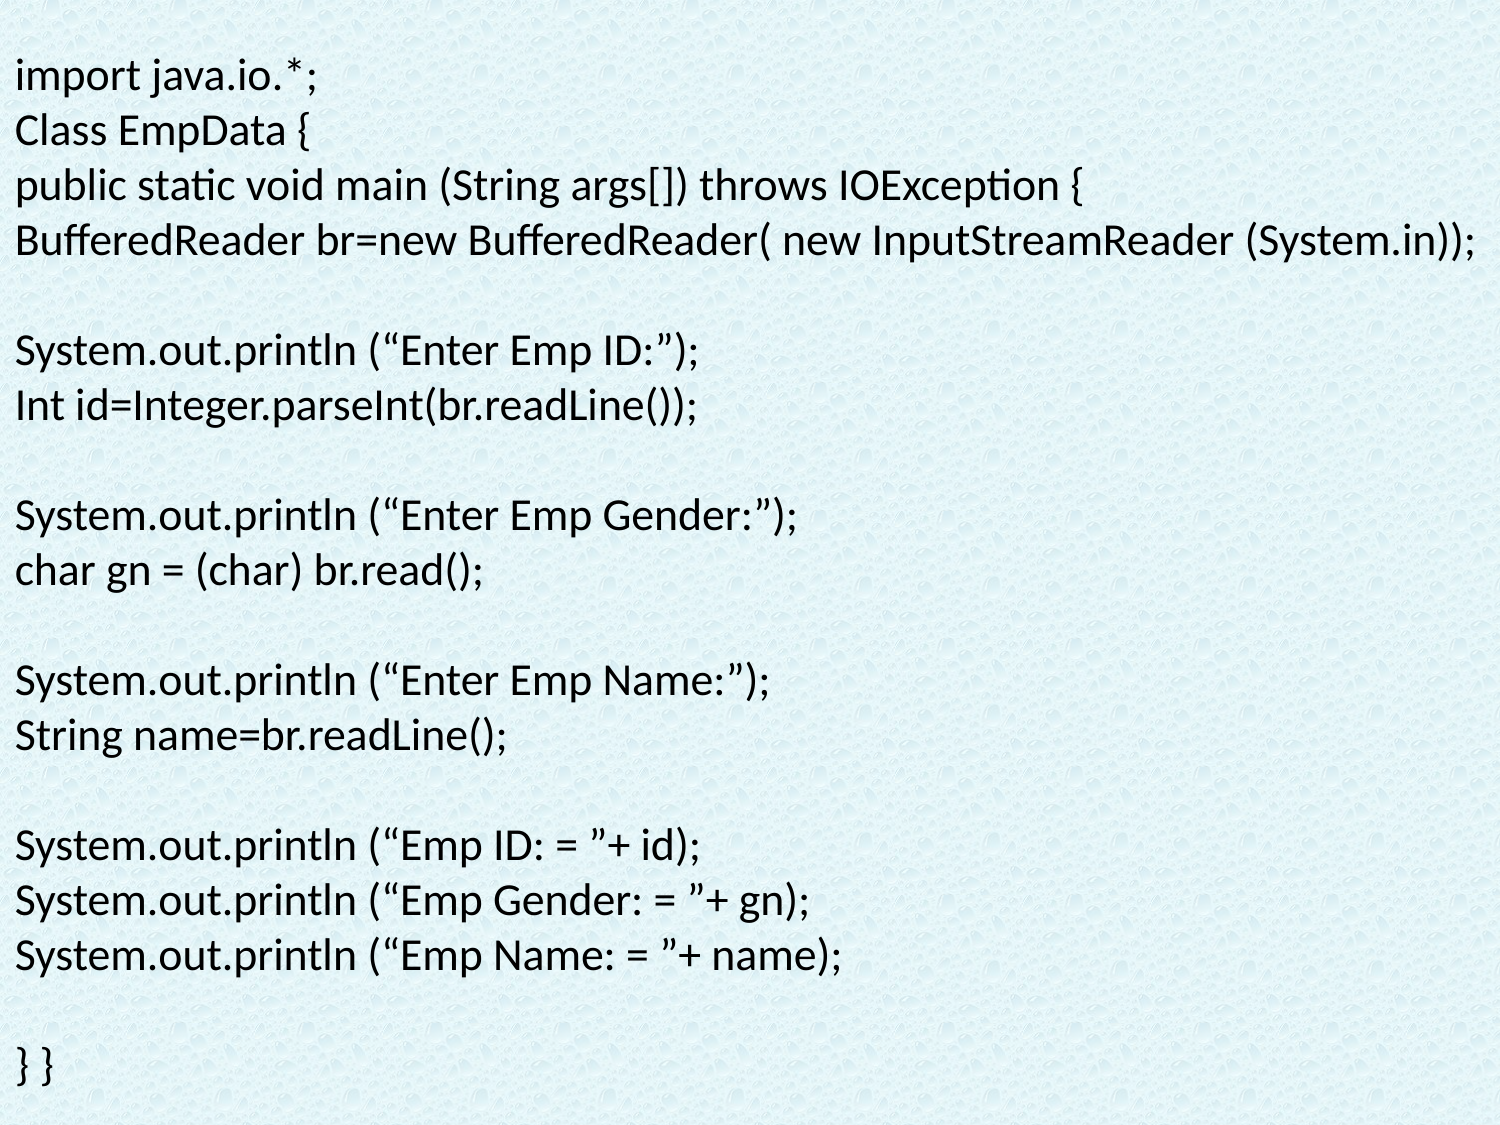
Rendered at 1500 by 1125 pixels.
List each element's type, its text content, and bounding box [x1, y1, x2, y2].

text_box import java.io.*; Class EmpData { public static void main (String args[]) throws IOException { BufferedReader br=new BufferedReader( new InputStreamReader (System.in)); System.out.println (“Enter Emp ID:”); Int id=Integer.parseInt(br.readLine()); System.out.println (“Enter Emp Gender:”); char gn = (char) br.read(); System.out.println (“Enter Emp Name:”); String name=br.readLine(); System.out.println (“Emp ID: = ”+ id); System.out.println (“Emp Gender: = ”+ gn); System.out.println (“Emp Name: = ”+ name); } } [0, 37, 1500, 1097]
